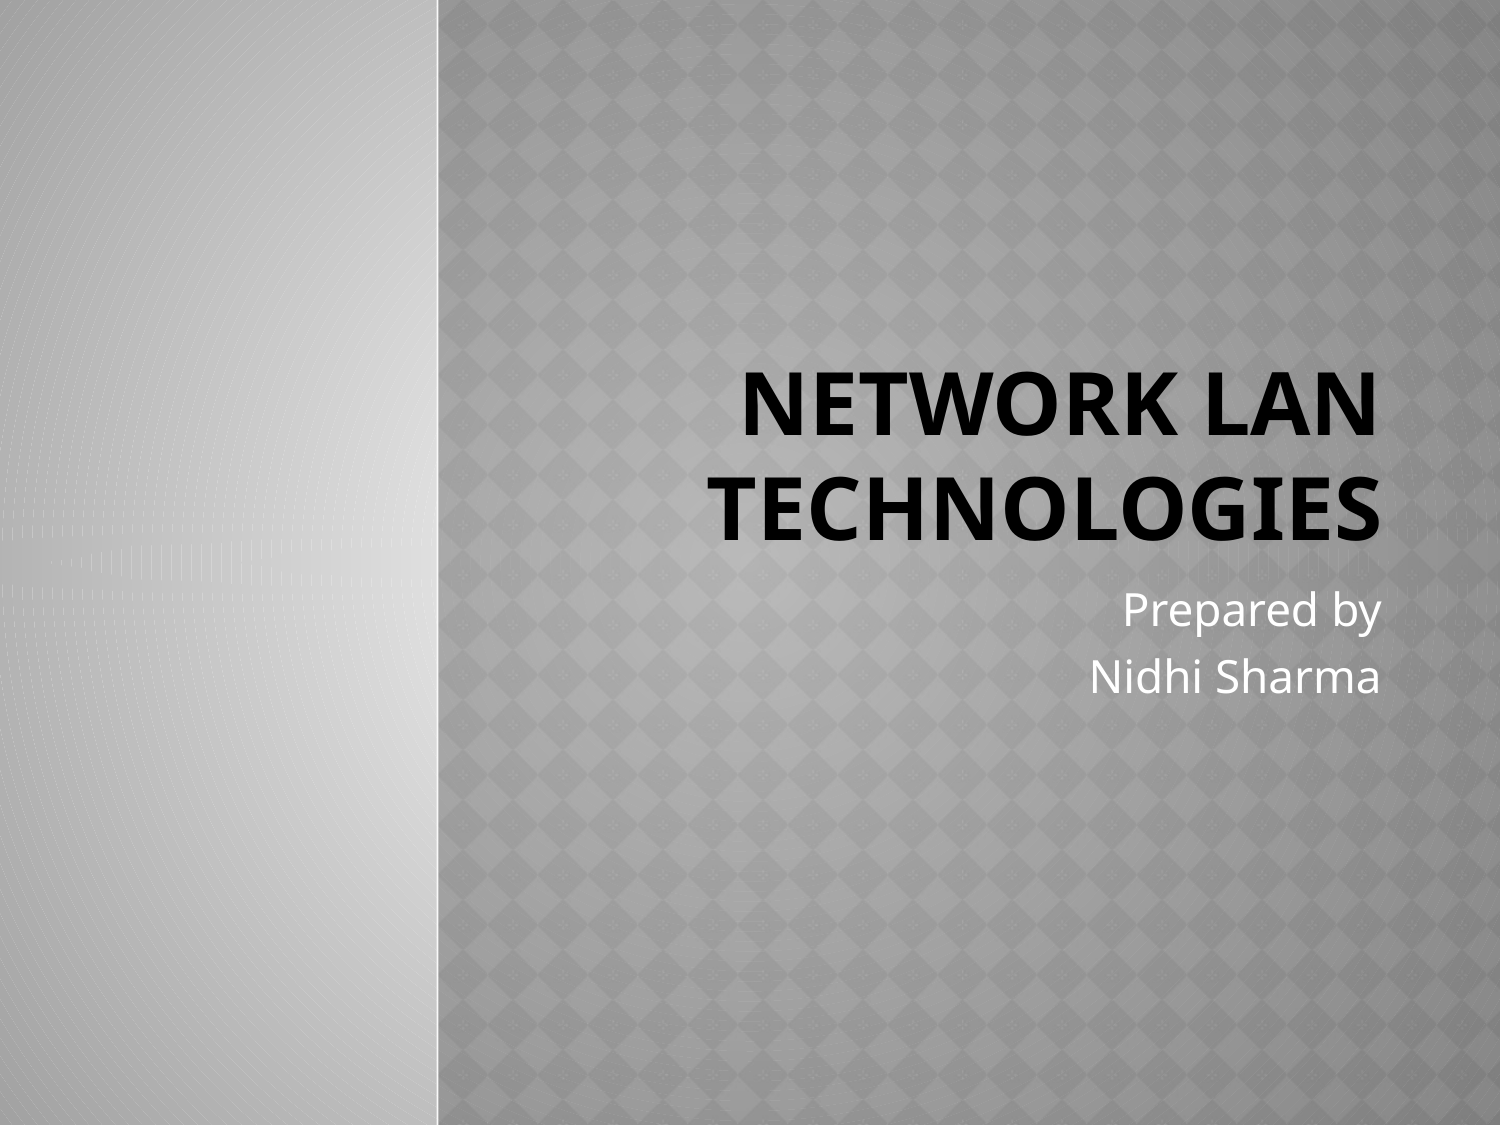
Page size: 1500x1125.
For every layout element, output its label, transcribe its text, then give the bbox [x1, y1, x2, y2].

subtitle Prepared by Nidhi Sharma [550, 580, 1390, 762]
title Network Lan technologies [552, 87, 1390, 558]
